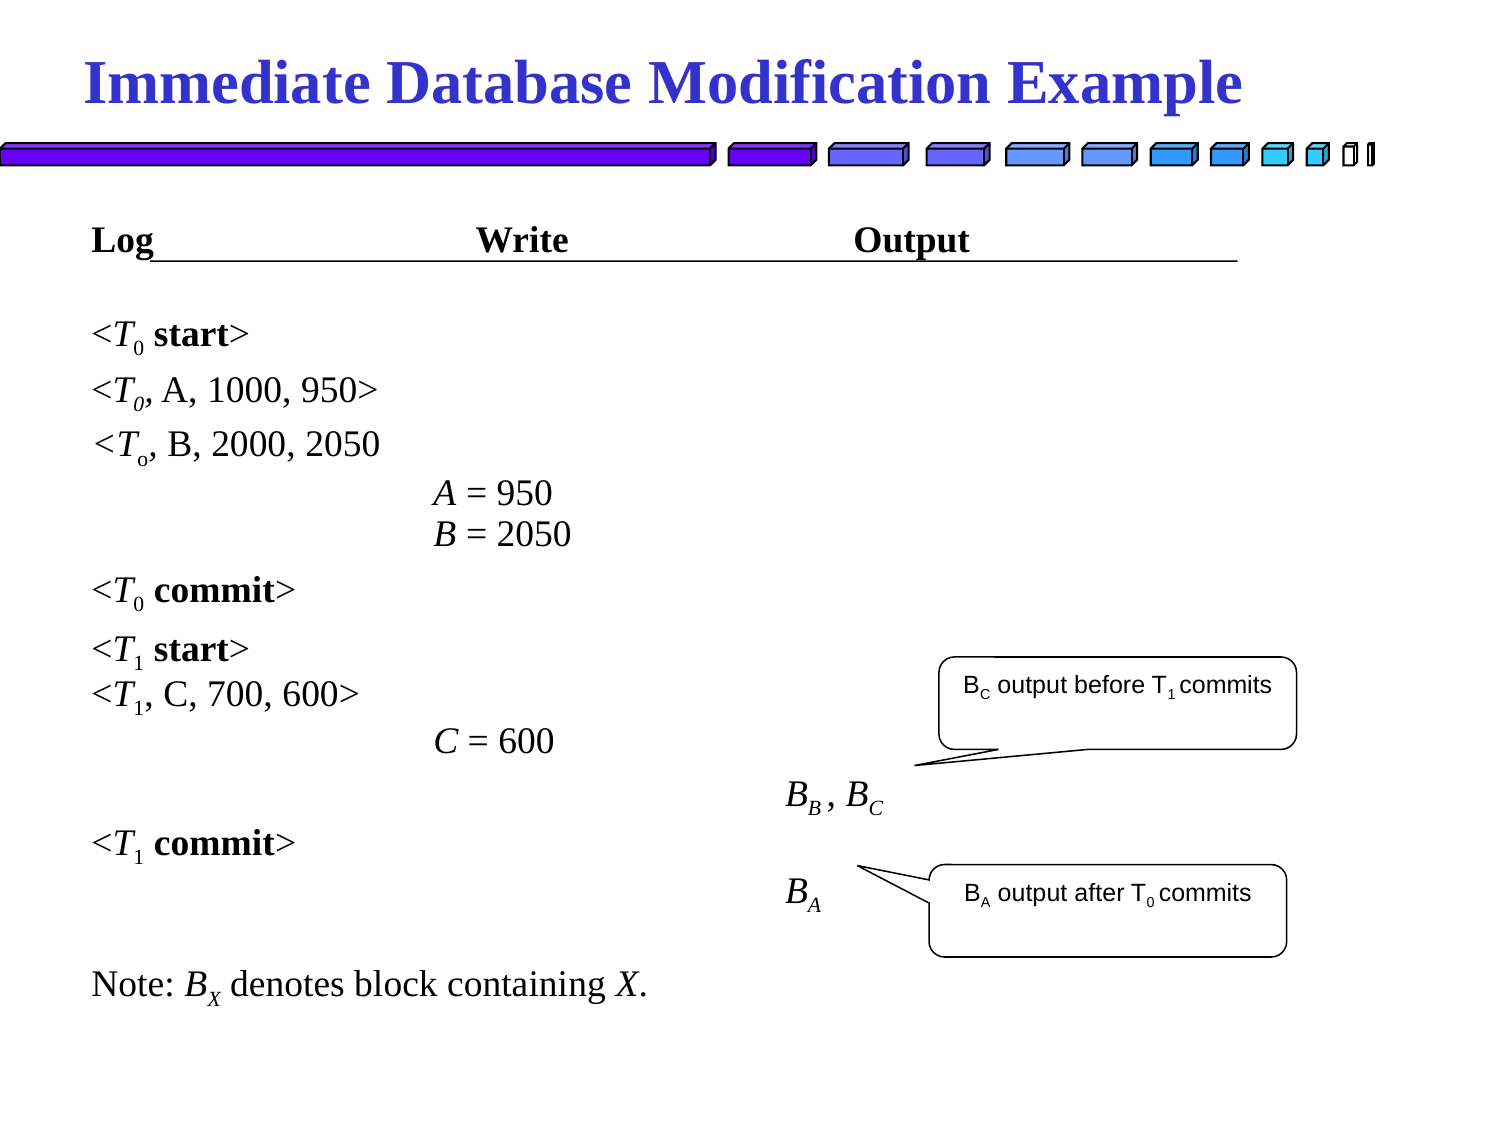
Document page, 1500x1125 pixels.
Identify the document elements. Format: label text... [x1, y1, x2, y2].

title Immediate Database Modification Example [67, 18, 1433, 138]
text_box BC output before T1 commits [914, 656, 1297, 766]
list Log Write Output <T0 start> <T0, A, 1000, 950> <To, B, 2000, 2050 A = 950 B = 2050 <T0 commit> <T1 start> <T1, C, 700, 600> C = 600 BB , BC <T1 commit> BA Note: BX denotes block containing X. [76, 208, 1370, 1059]
text_box BA output after T0 commits [857, 864, 1287, 957]
